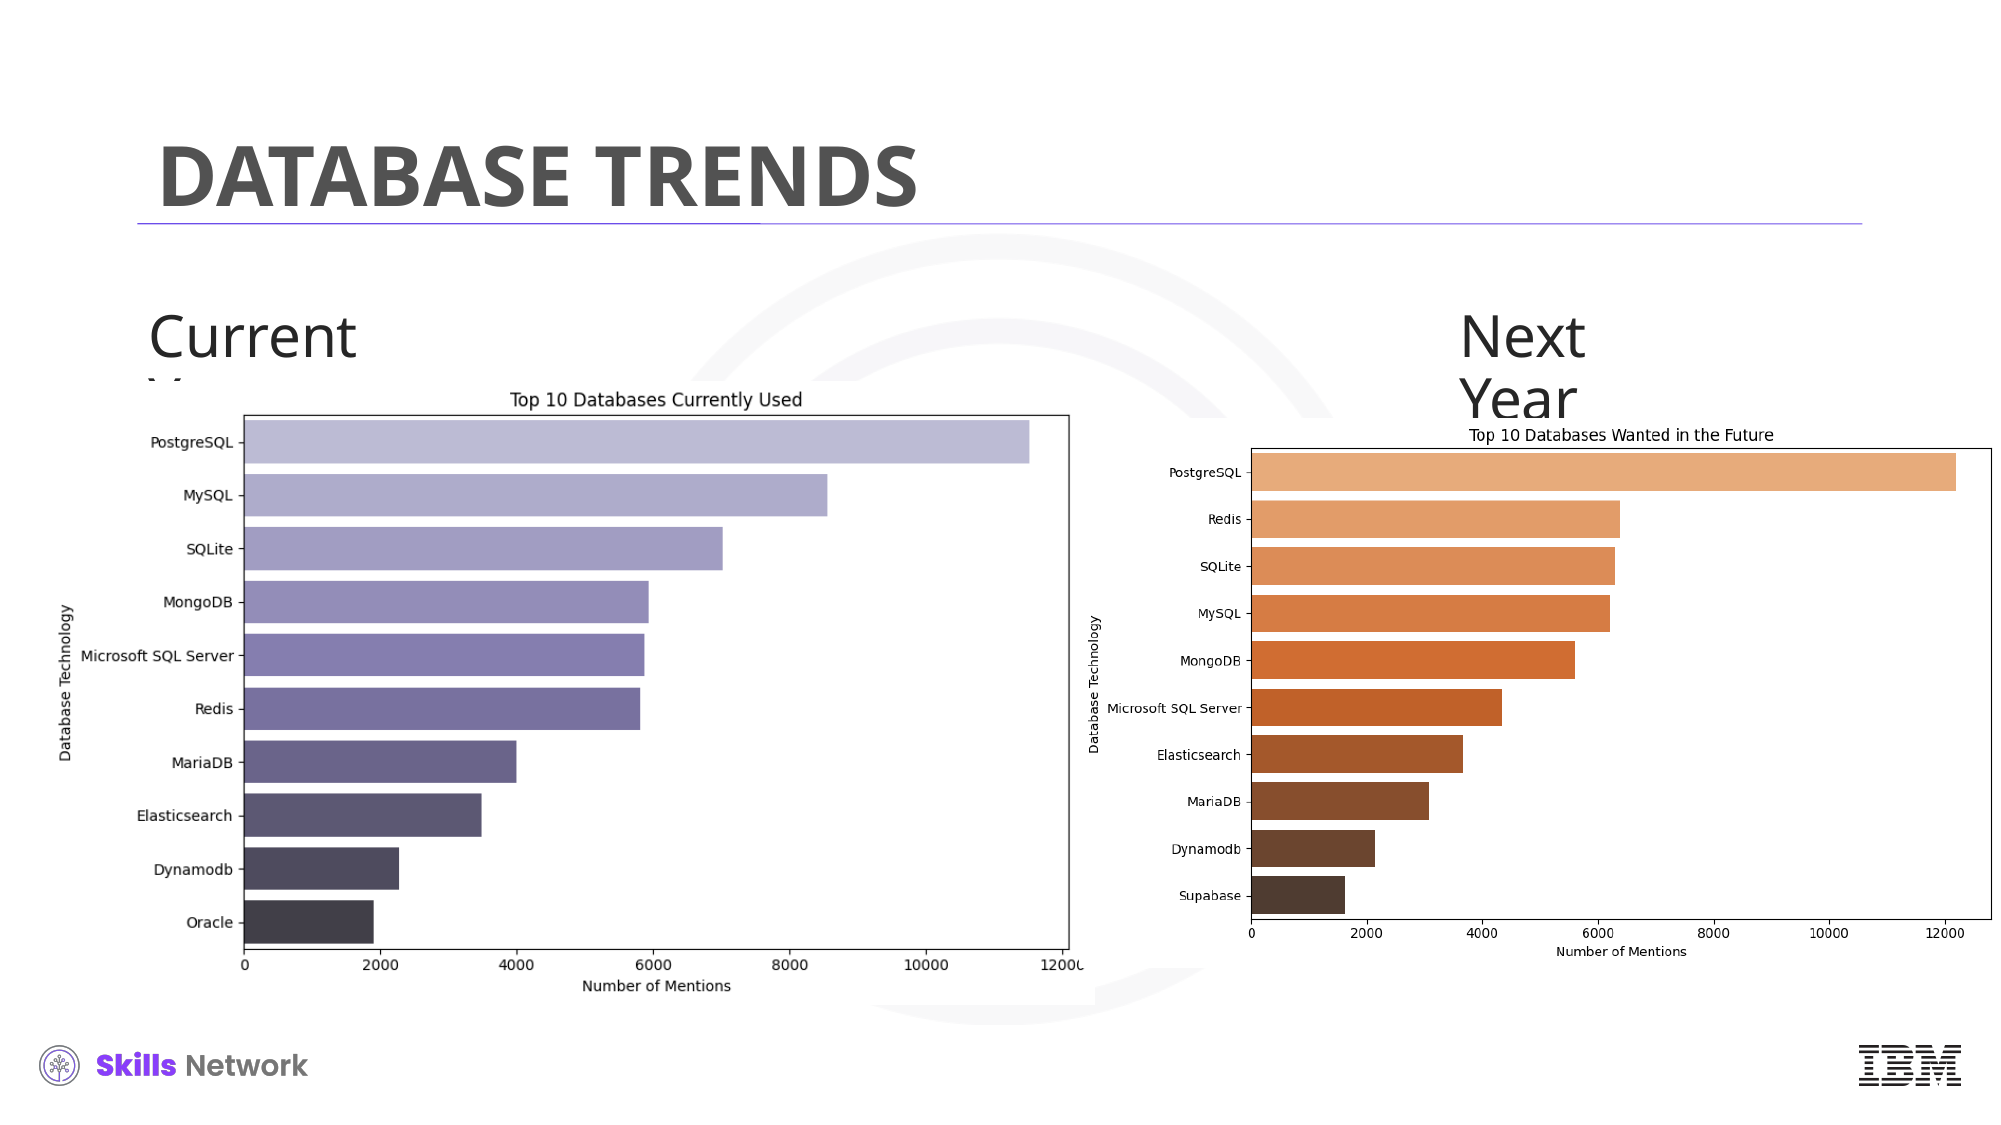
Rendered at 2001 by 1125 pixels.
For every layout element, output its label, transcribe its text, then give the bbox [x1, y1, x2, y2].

title DATABASE TRENDS [141, 70, 1867, 288]
picture [49, 381, 2000, 1005]
list Current Year [133, 299, 500, 381]
picture [1859, 1045, 1961, 1086]
list Next Year [1444, 299, 1733, 382]
picture [39, 1045, 308, 1086]
